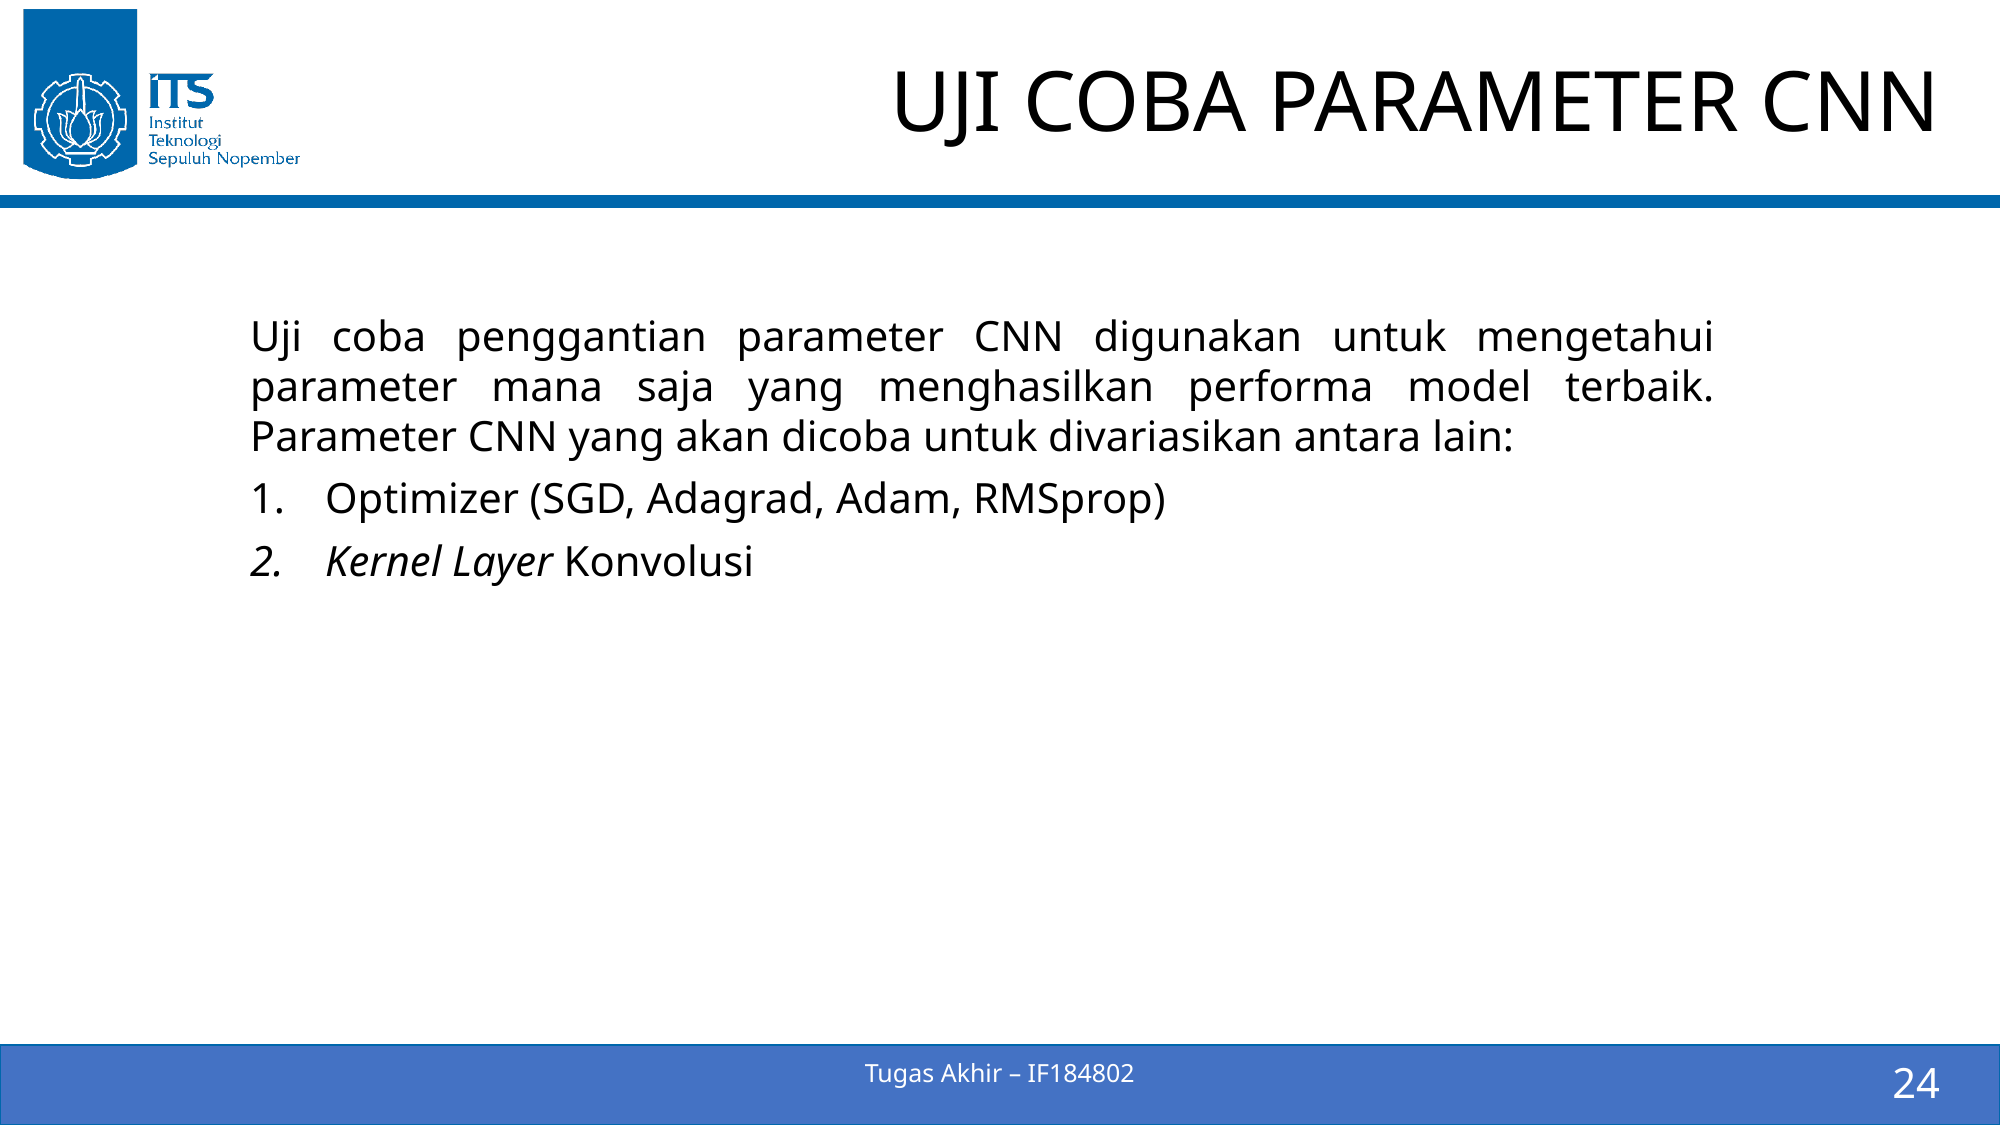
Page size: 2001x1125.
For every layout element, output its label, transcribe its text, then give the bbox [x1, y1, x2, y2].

title UJI COBA PARAMETER CNN [308, 35, 1956, 161]
picture [13, 0, 308, 189]
footer Tugas Akhir – IF184802 [662, 1042, 1338, 1103]
slide_number 24 [1505, 1055, 1956, 1116]
text_box [0, 1044, 2000, 1125]
text_box Uji coba penggantian parameter CNN digunakan untuk mengetahui parameter mana saja yang menghasilkan performa model terbaik. Parameter CNN yang akan dicoba untuk divariasikan antara lain: Optimizer (SGD, Adagrad, Adam, RMSprop) Kernel Layer Konvolusi [160, 302, 1730, 592]
